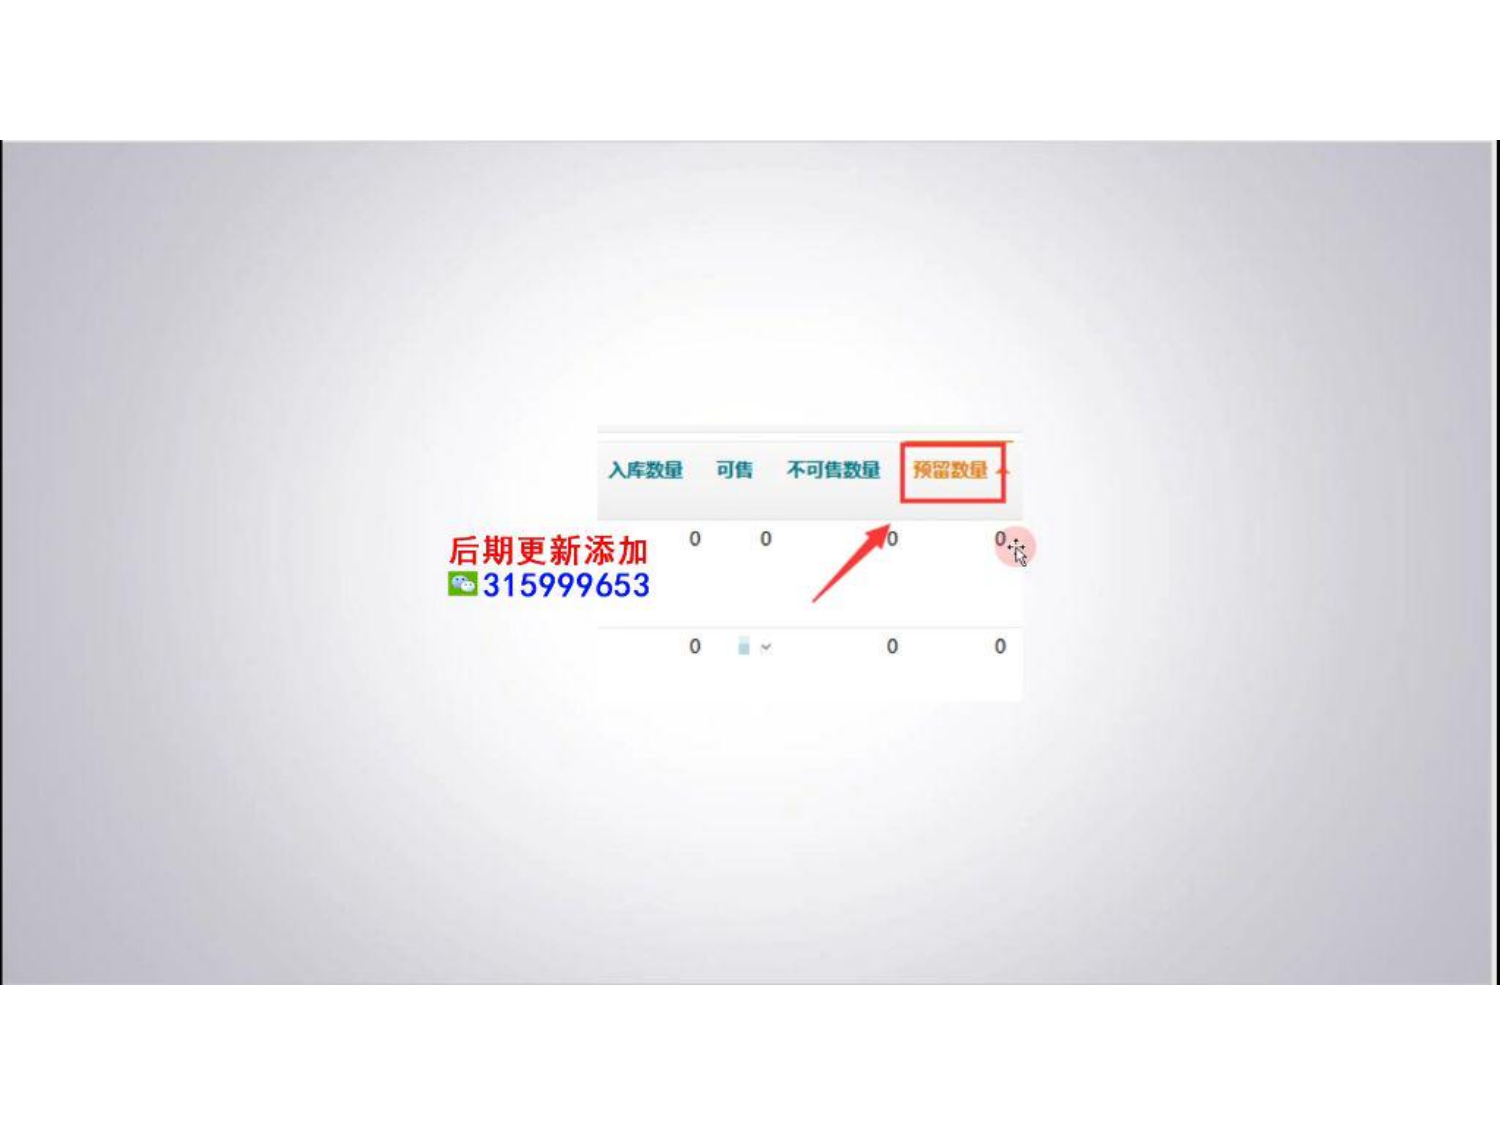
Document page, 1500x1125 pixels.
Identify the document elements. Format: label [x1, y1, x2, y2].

picture [0, 140, 1500, 985]
